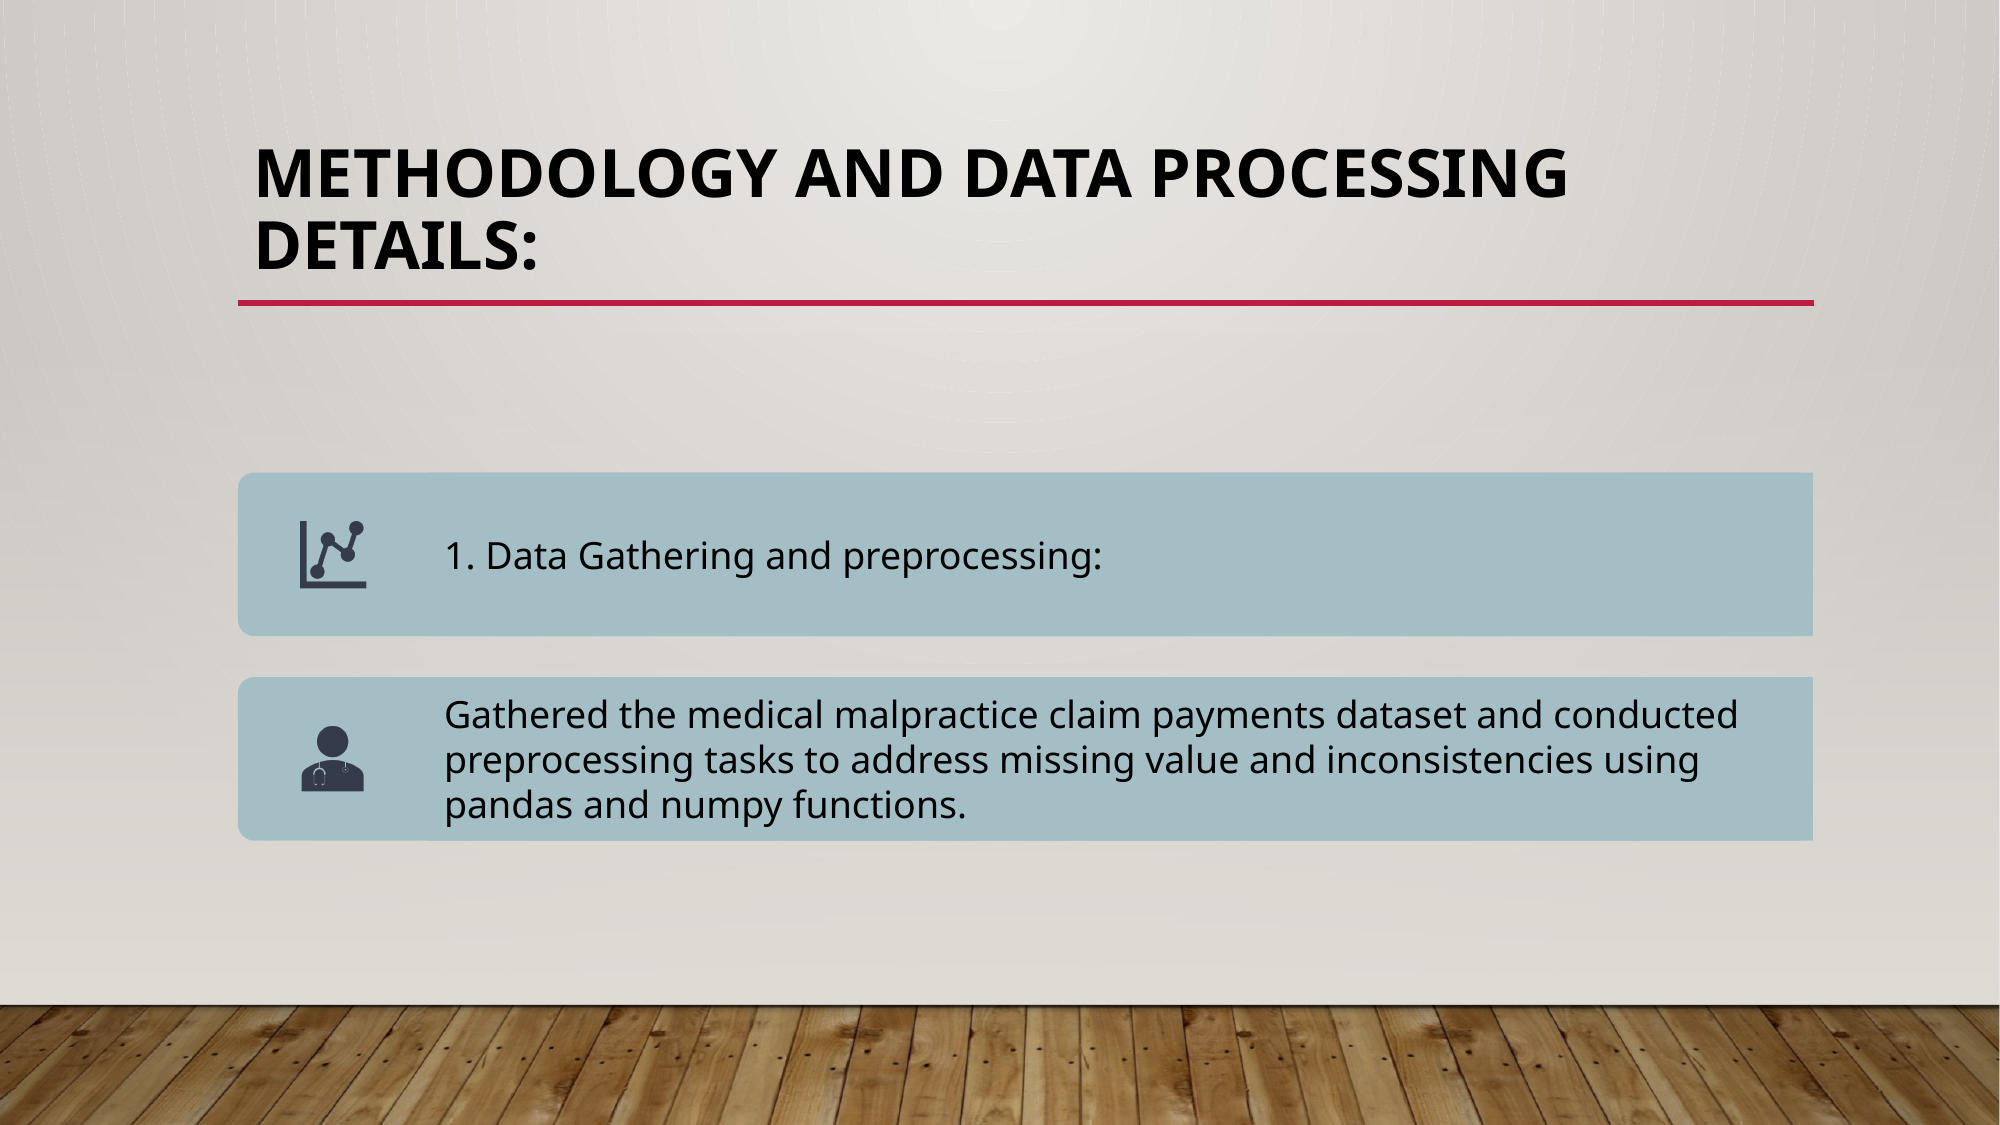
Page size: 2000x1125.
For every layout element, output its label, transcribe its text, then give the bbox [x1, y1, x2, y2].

picture [0, 1005, 2000, 1125]
title Methodology and Data Processing details: [238, 131, 1813, 305]
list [237, 383, 1814, 930]
